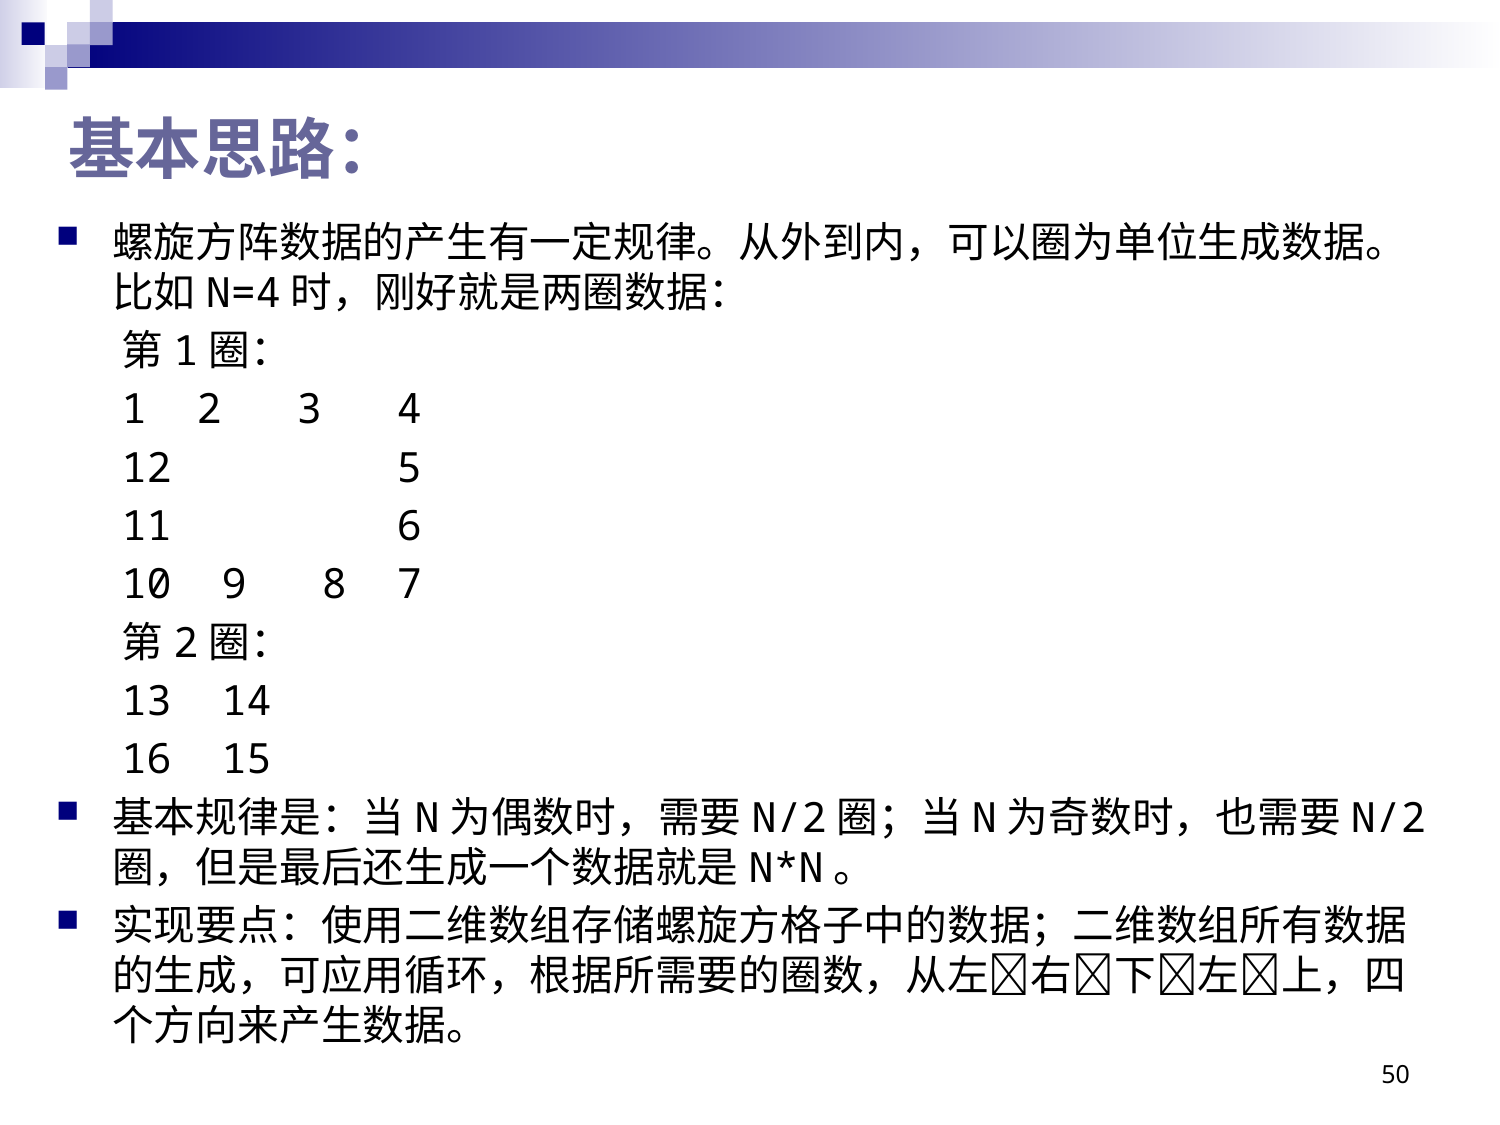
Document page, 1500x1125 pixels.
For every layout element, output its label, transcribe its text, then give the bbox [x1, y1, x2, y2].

slide_number 50 [1074, 1025, 1425, 1100]
list 螺旋方阵数据的产生有一定规律。从外到内，可以圈为单位生成数据。比如N=4时，刚好就是两圈数据： 第1圈： 1 2 3 4 12 5 11 6 10 9 8 7 第2圈： 13 14 16 15 基本规律是：当N为偶数时，需要N/2圈；当N为奇数时，也需要N/2圈，但是最后还生成一个数据就是N*N。 实现要点：使用二维数组存储螺旋方格子中的数据；二维数组所有数据的生成，可应用循环，根据所需要的圈数，从左右下左上，四个方向来产生数据。 [41, 208, 1454, 1059]
title 基本思路： [53, 78, 754, 216]
